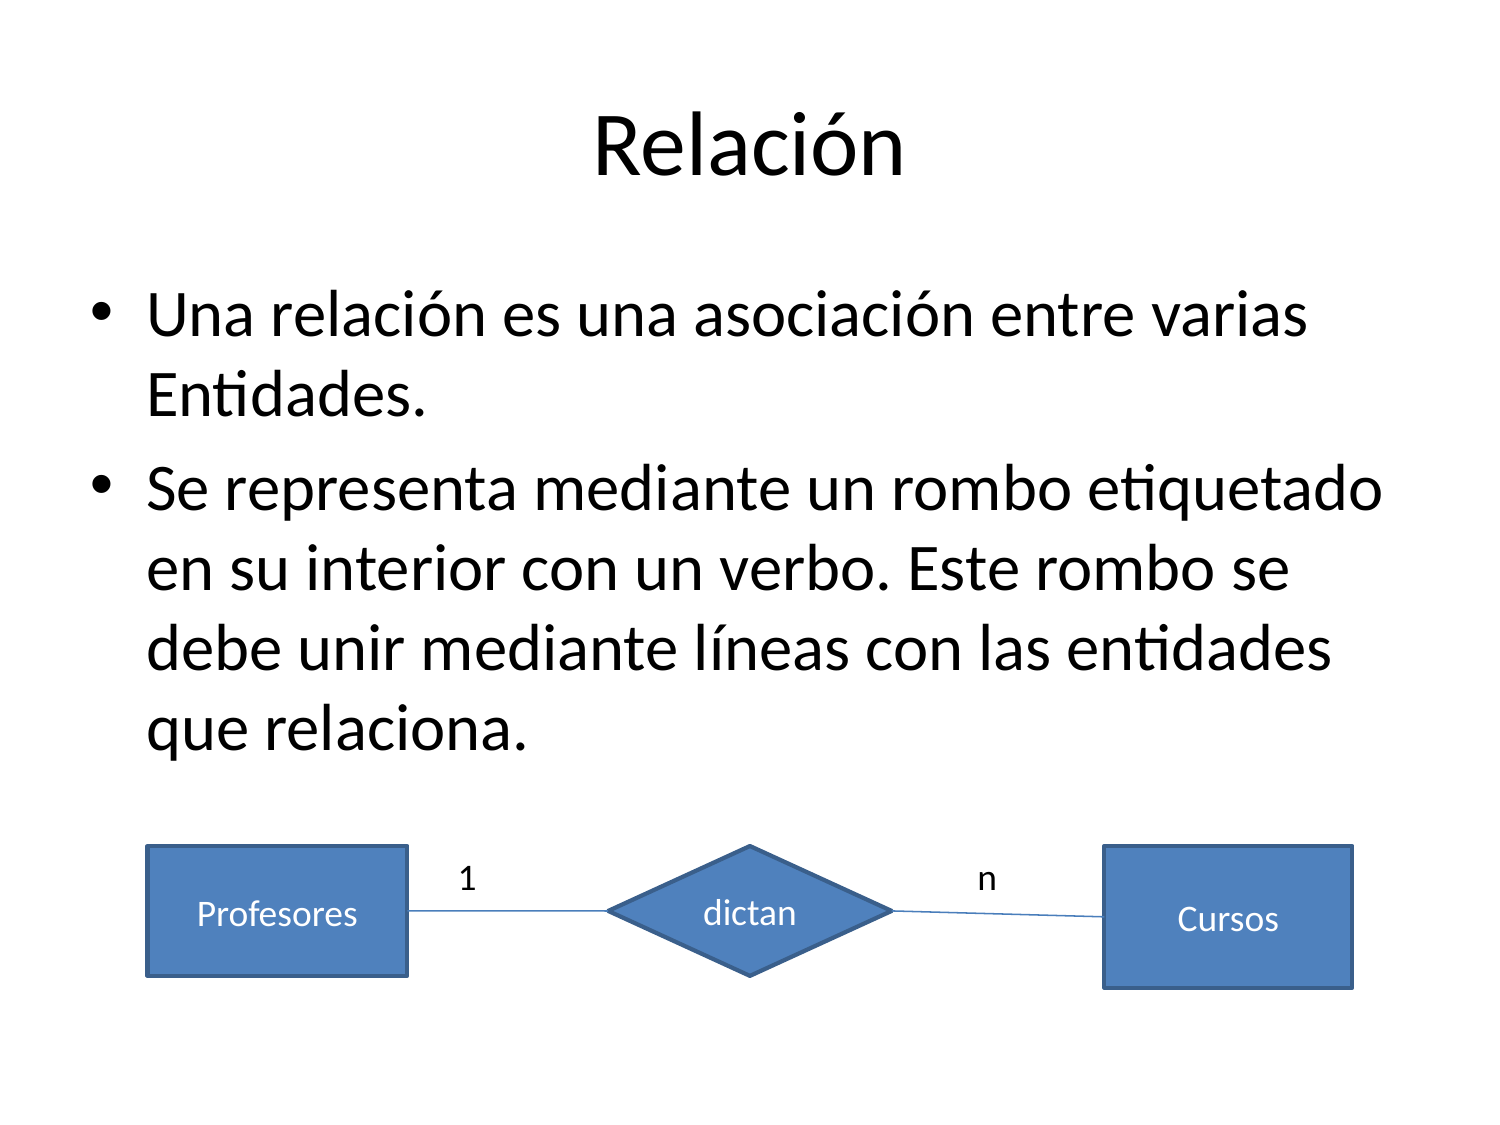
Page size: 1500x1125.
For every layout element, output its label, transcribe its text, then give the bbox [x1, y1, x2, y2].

text_box Una relación es una asociación entre varias Entidades. Se representa mediante un rombo etiquetado en su interior con un verbo. Este rombo se debe unir mediante líneas con las entidades que relaciona. [75, 262, 1425, 1005]
text_box dictan [606, 844, 894, 978]
text_box Cursos [1102, 844, 1354, 990]
text_box 1 [442, 845, 479, 906]
text_box [891, 910, 1105, 918]
text_box Relación [75, 45, 1425, 233]
text_box Profesores [145, 844, 409, 978]
text_box n [962, 845, 1034, 906]
